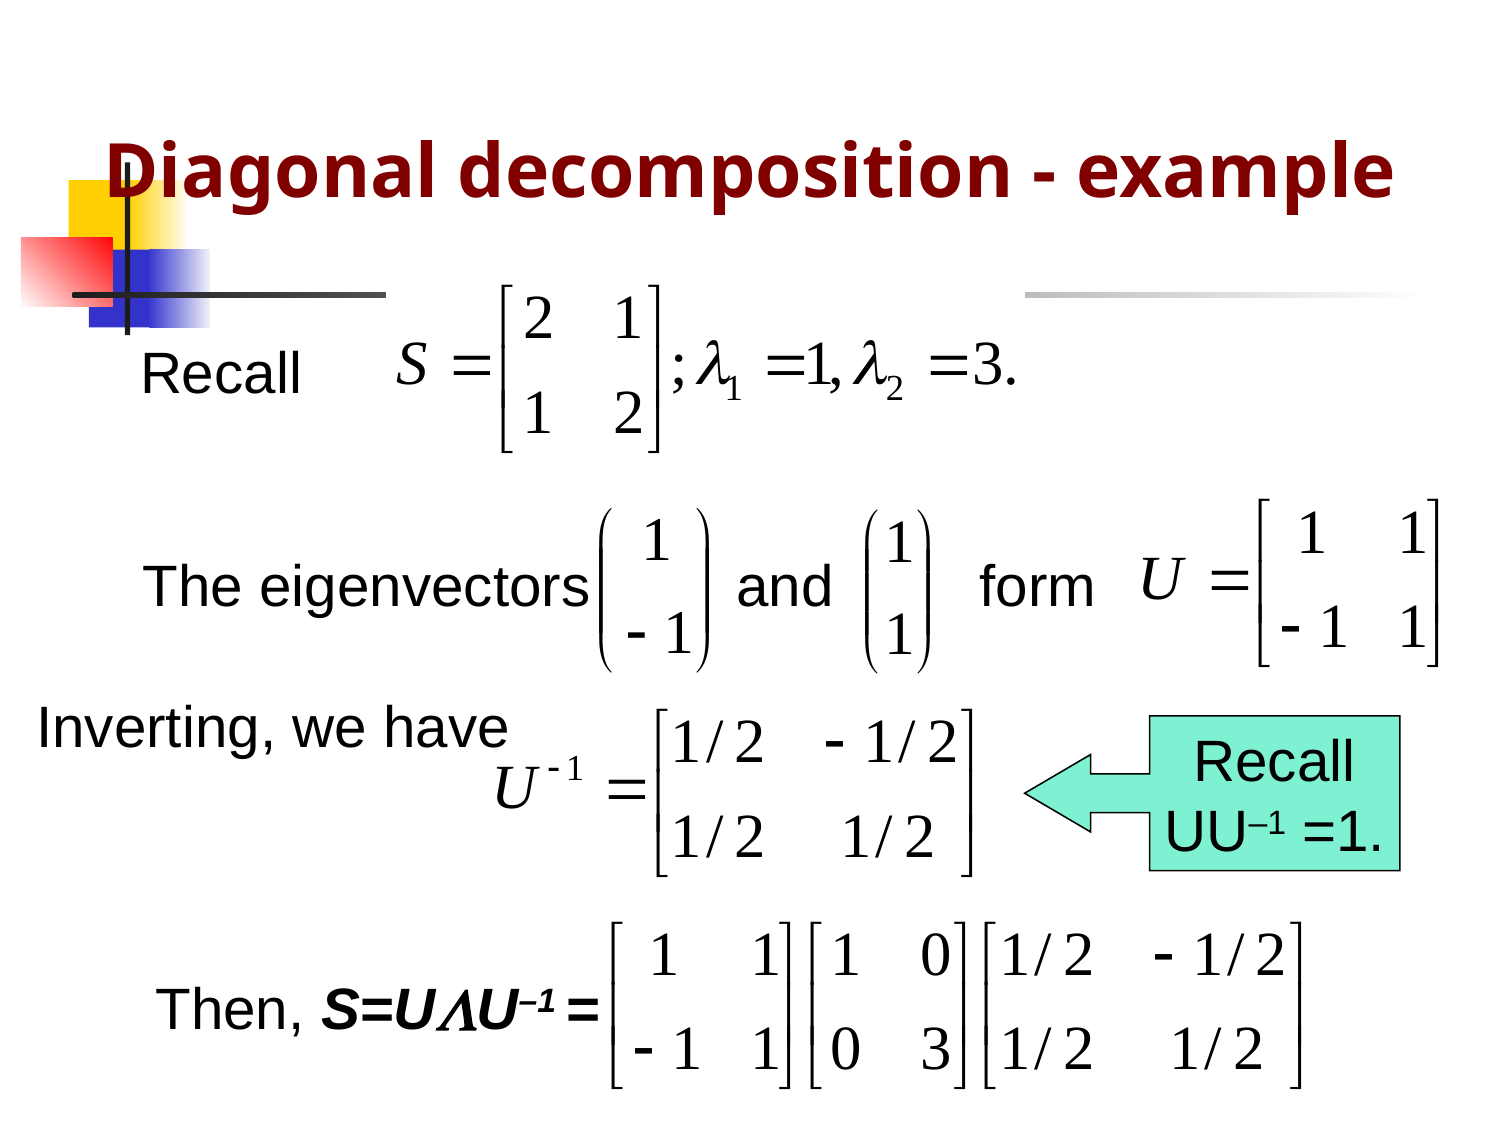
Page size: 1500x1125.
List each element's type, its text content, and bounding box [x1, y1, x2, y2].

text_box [385, 274, 1026, 464]
text_box The eigenvectors and form [732, 540, 847, 626]
title Diagonal decomposition - example [88, 0, 1468, 220]
text_box The eigenvectors and form [128, 540, 582, 626]
text_box Then, S=UU–1 = [140, 964, 592, 1049]
text_box The eigenvectors and form [955, 540, 1128, 626]
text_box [597, 911, 1326, 1101]
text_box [1133, 489, 1464, 679]
text_box Inverting, we have [21, 682, 526, 767]
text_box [587, 497, 728, 685]
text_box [487, 698, 996, 888]
text_box Recall [125, 327, 334, 413]
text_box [852, 499, 951, 685]
text_box Recall UU–1 =1. [1024, 715, 1400, 871]
